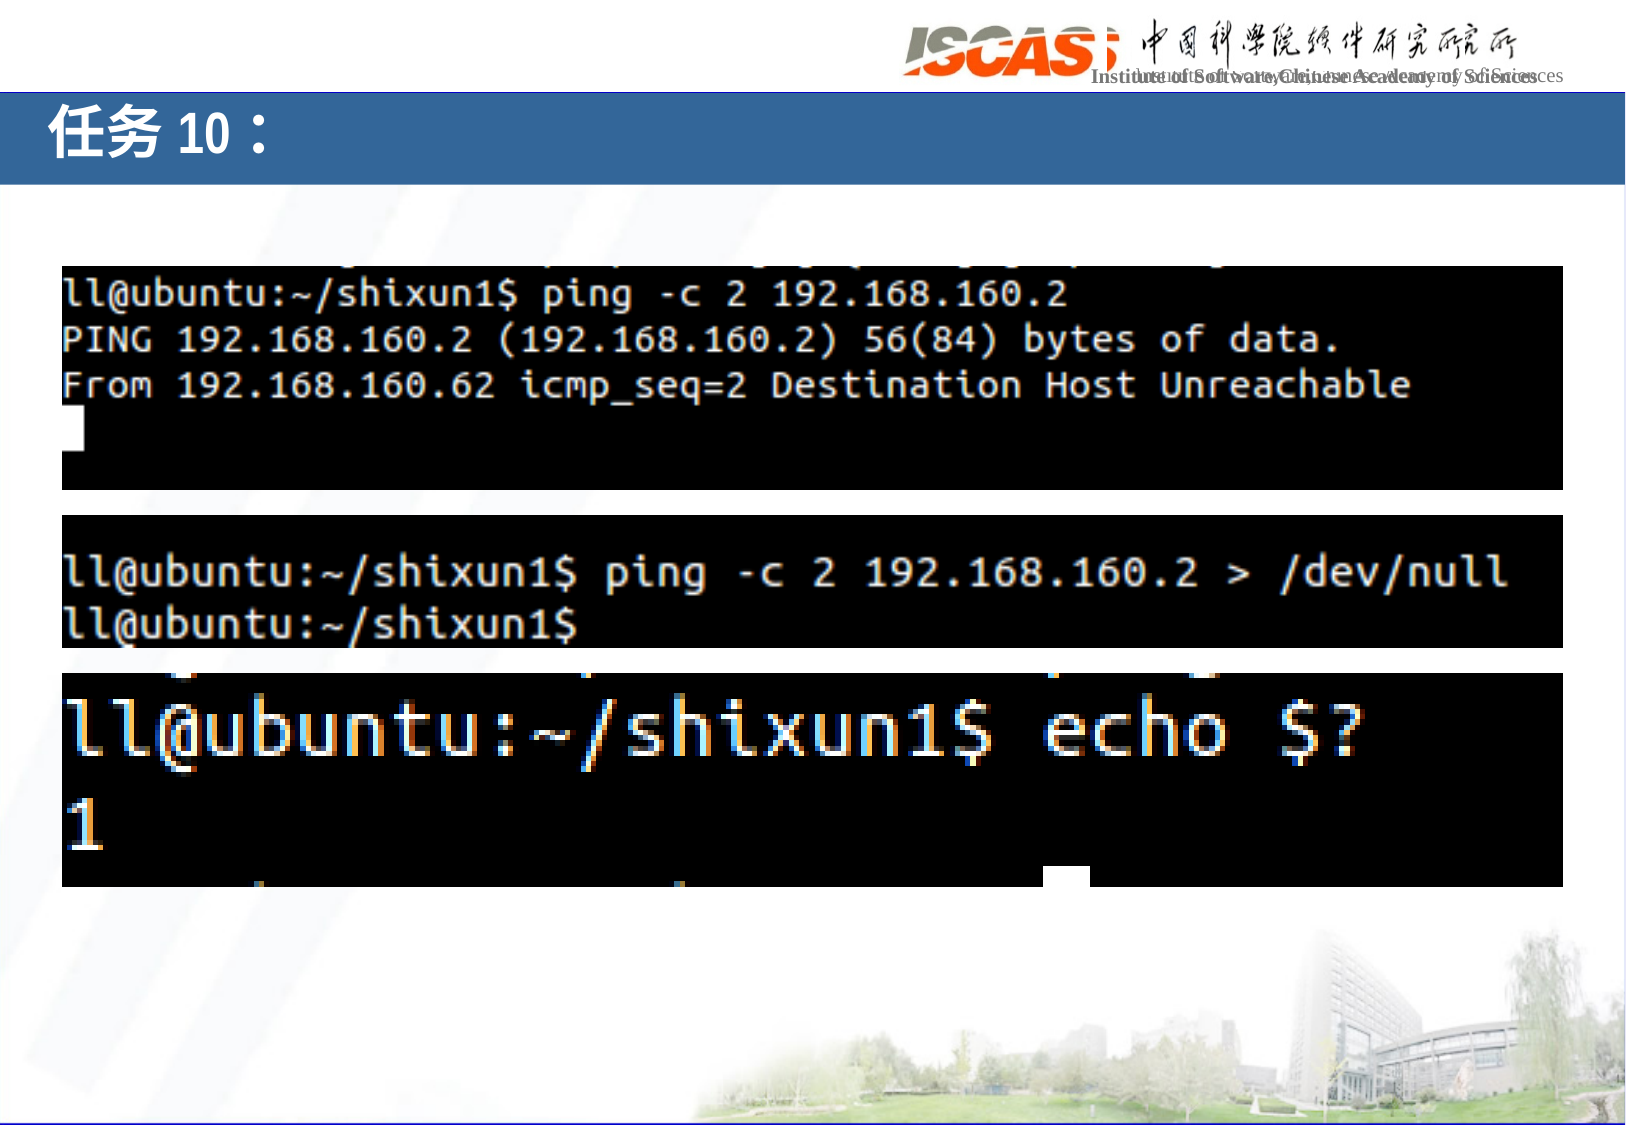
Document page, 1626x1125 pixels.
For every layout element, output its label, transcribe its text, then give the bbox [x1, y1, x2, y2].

text_box Institute of Software,Chinese Academy of Sciences [1110, 54, 1553, 93]
picture [0, 92, 1626, 1125]
picture [899, 18, 1132, 87]
text_box 任务10： [0, 93, 1625, 185]
picture [1139, 15, 1519, 71]
